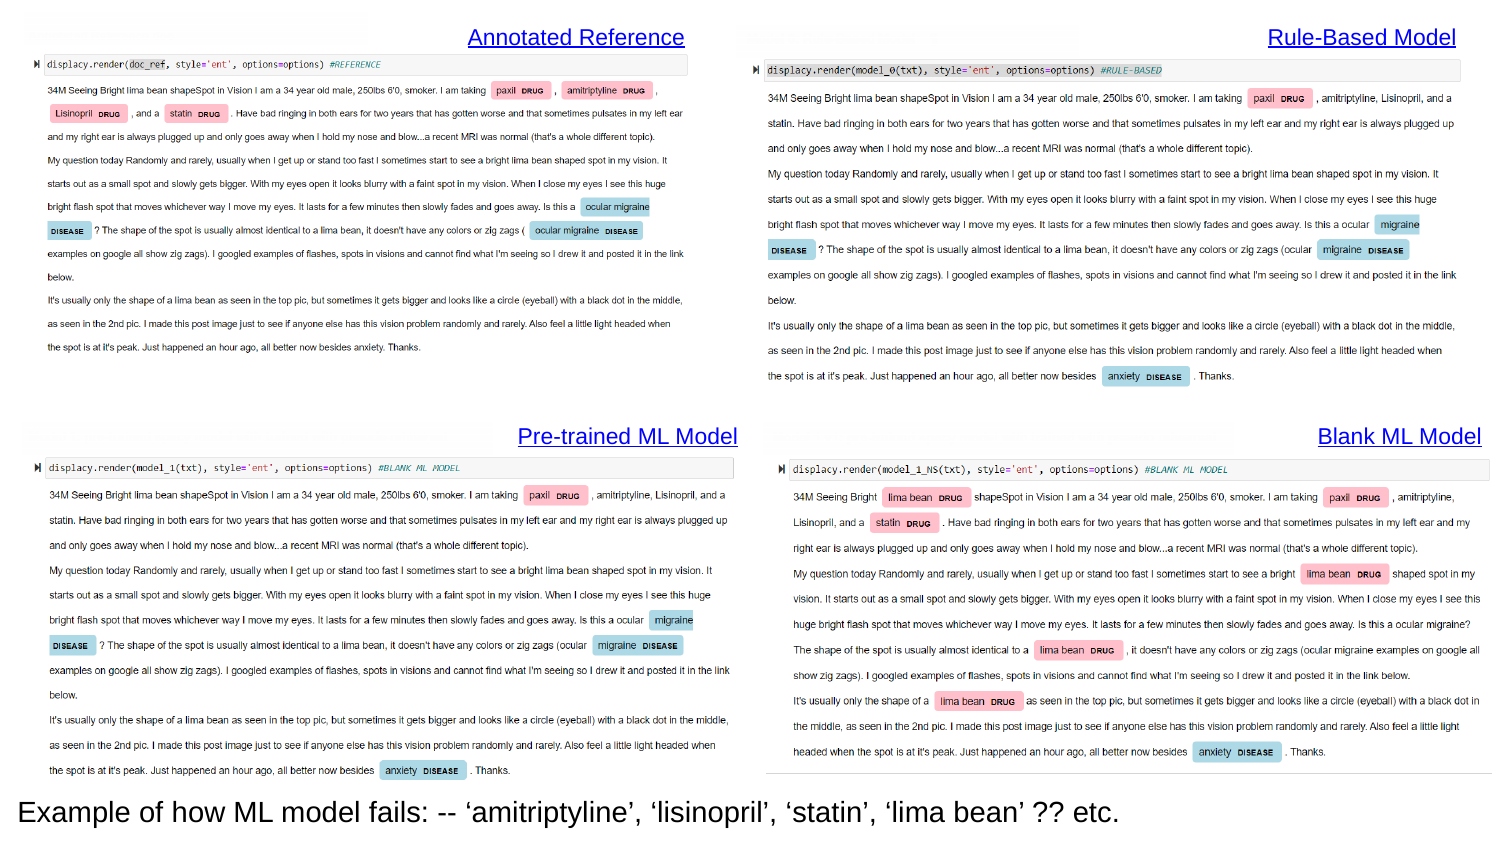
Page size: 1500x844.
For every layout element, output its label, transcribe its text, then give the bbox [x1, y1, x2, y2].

picture [24, 11, 692, 360]
text_box Pre-trained ML Model [502, 408, 762, 464]
picture [763, 421, 1493, 775]
text_box Example of how ML model fails: -- ‘amitriptyline’, ‘lisinopril’, ‘statin’, ‘lima bean’ ?? etc. [2, 778, 1191, 843]
text_box Rule-Based Model [1252, 8, 1474, 64]
picture [21, 421, 743, 786]
picture [736, 23, 1468, 400]
text_box Blank ML Model [1302, 408, 1499, 464]
text_box Annotated Reference [452, 8, 712, 64]
